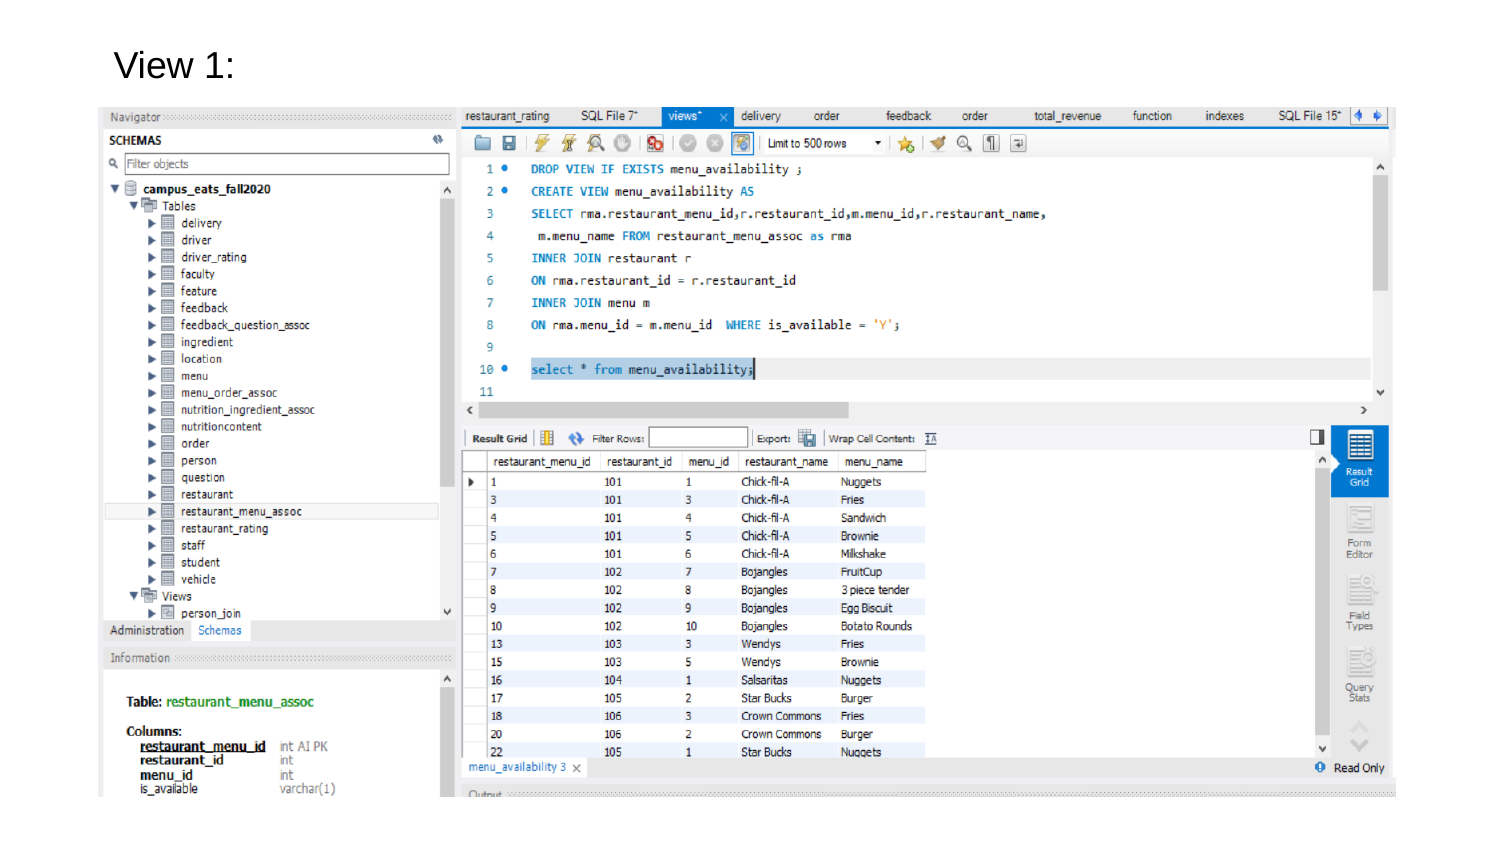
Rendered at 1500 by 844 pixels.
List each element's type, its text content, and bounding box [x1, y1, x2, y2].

list View 1: [98, 23, 1449, 750]
picture [98, 106, 1396, 797]
